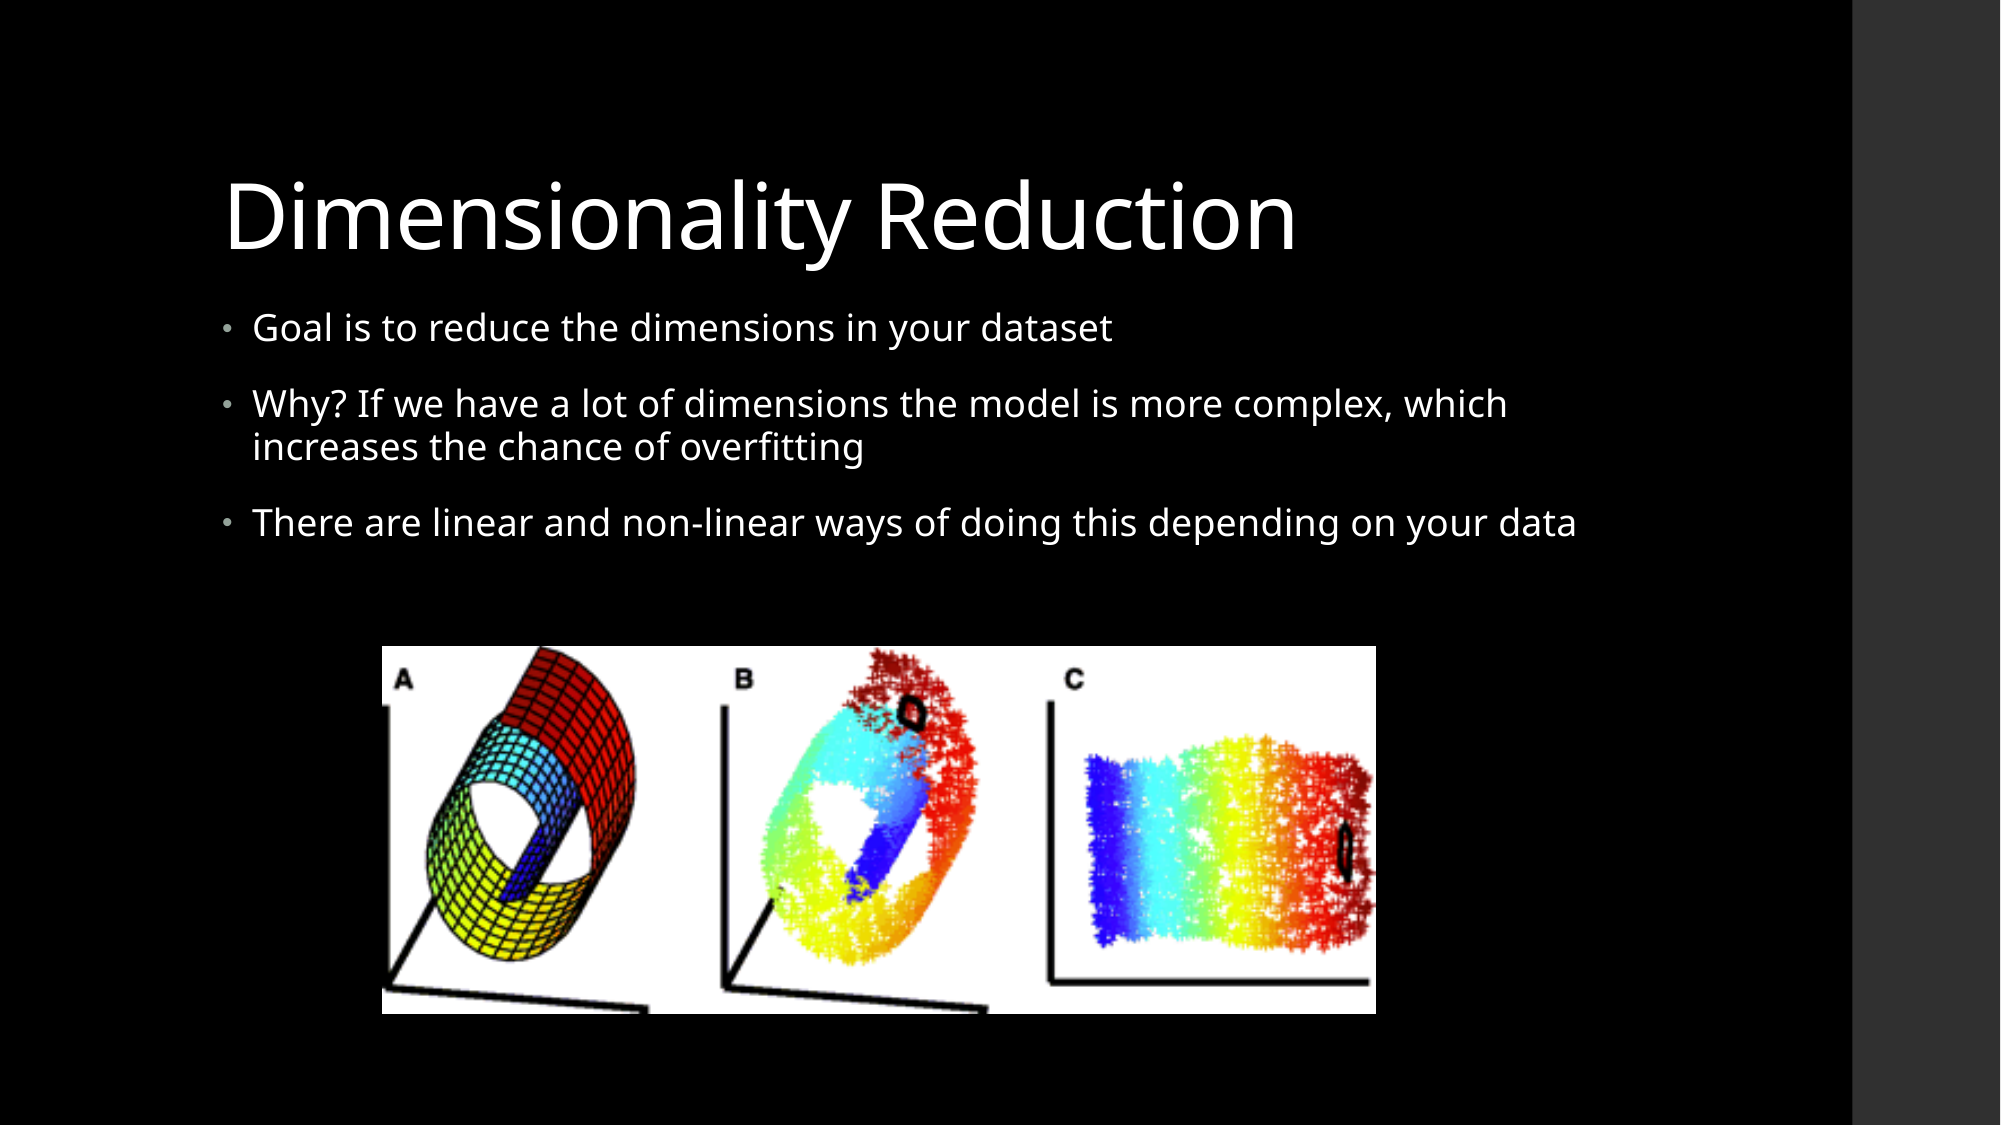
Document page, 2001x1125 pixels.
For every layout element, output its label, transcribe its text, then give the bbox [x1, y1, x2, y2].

title Dimensionality Reduction [206, 60, 1797, 278]
picture [382, 645, 1376, 1014]
list Goal is to reduce the dimensions in your dataset Why? If we have a lot of dimensions the model is more complex, which increases the chance of overfitting There are linear and non-linear ways of doing this depending on your data [206, 299, 1617, 1014]
